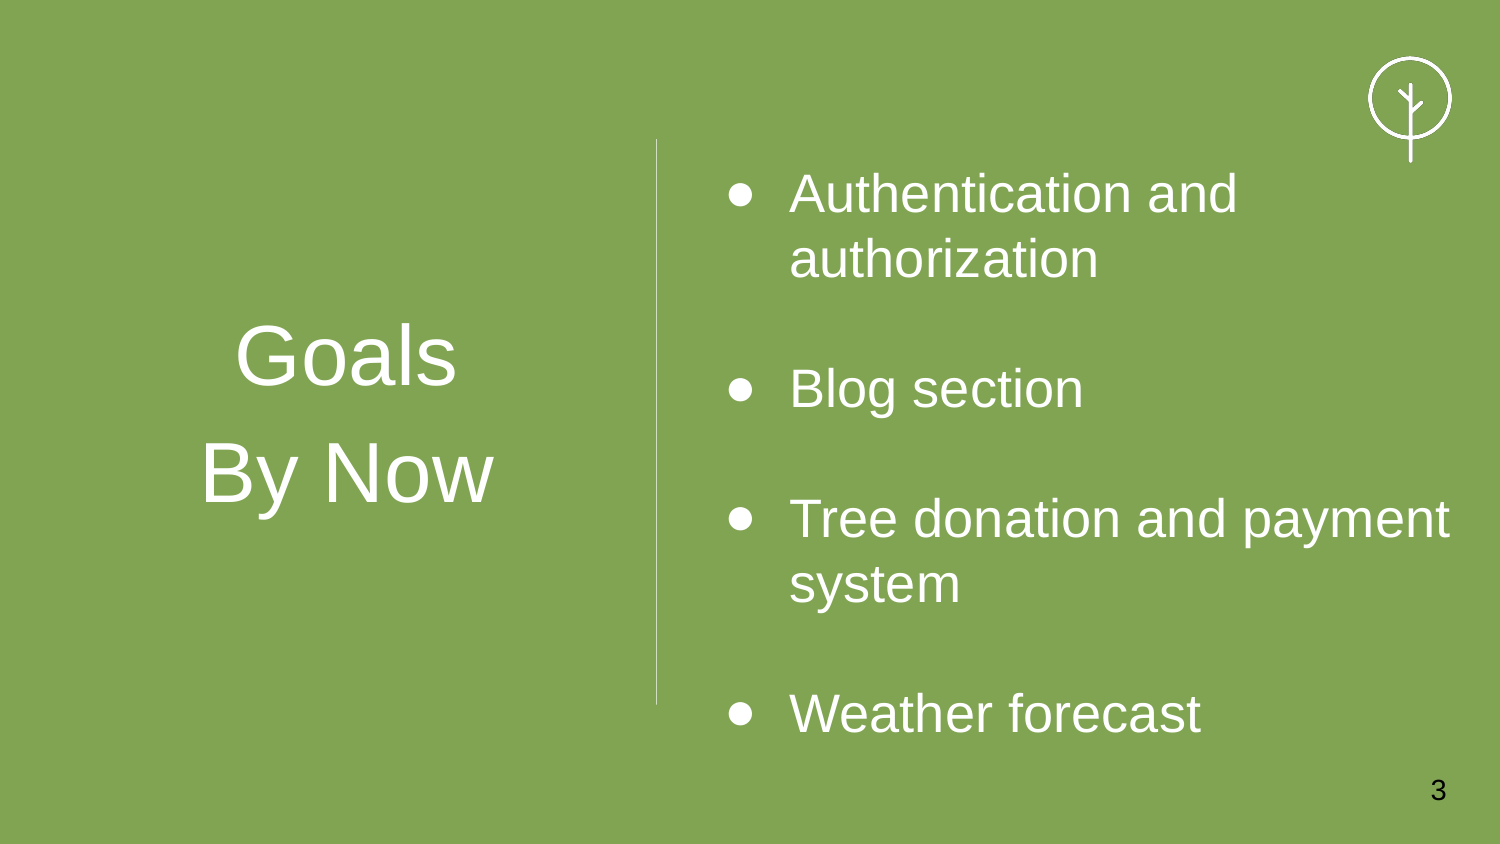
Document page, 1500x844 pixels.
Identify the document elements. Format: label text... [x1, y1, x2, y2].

text_box Authentication and authorization Blog section Tree donation and payment system Weather forecast [706, 155, 1468, 748]
text_box 3 [1415, 756, 1463, 822]
picture [1367, 55, 1452, 164]
text_box Goals By Now [76, 286, 641, 558]
